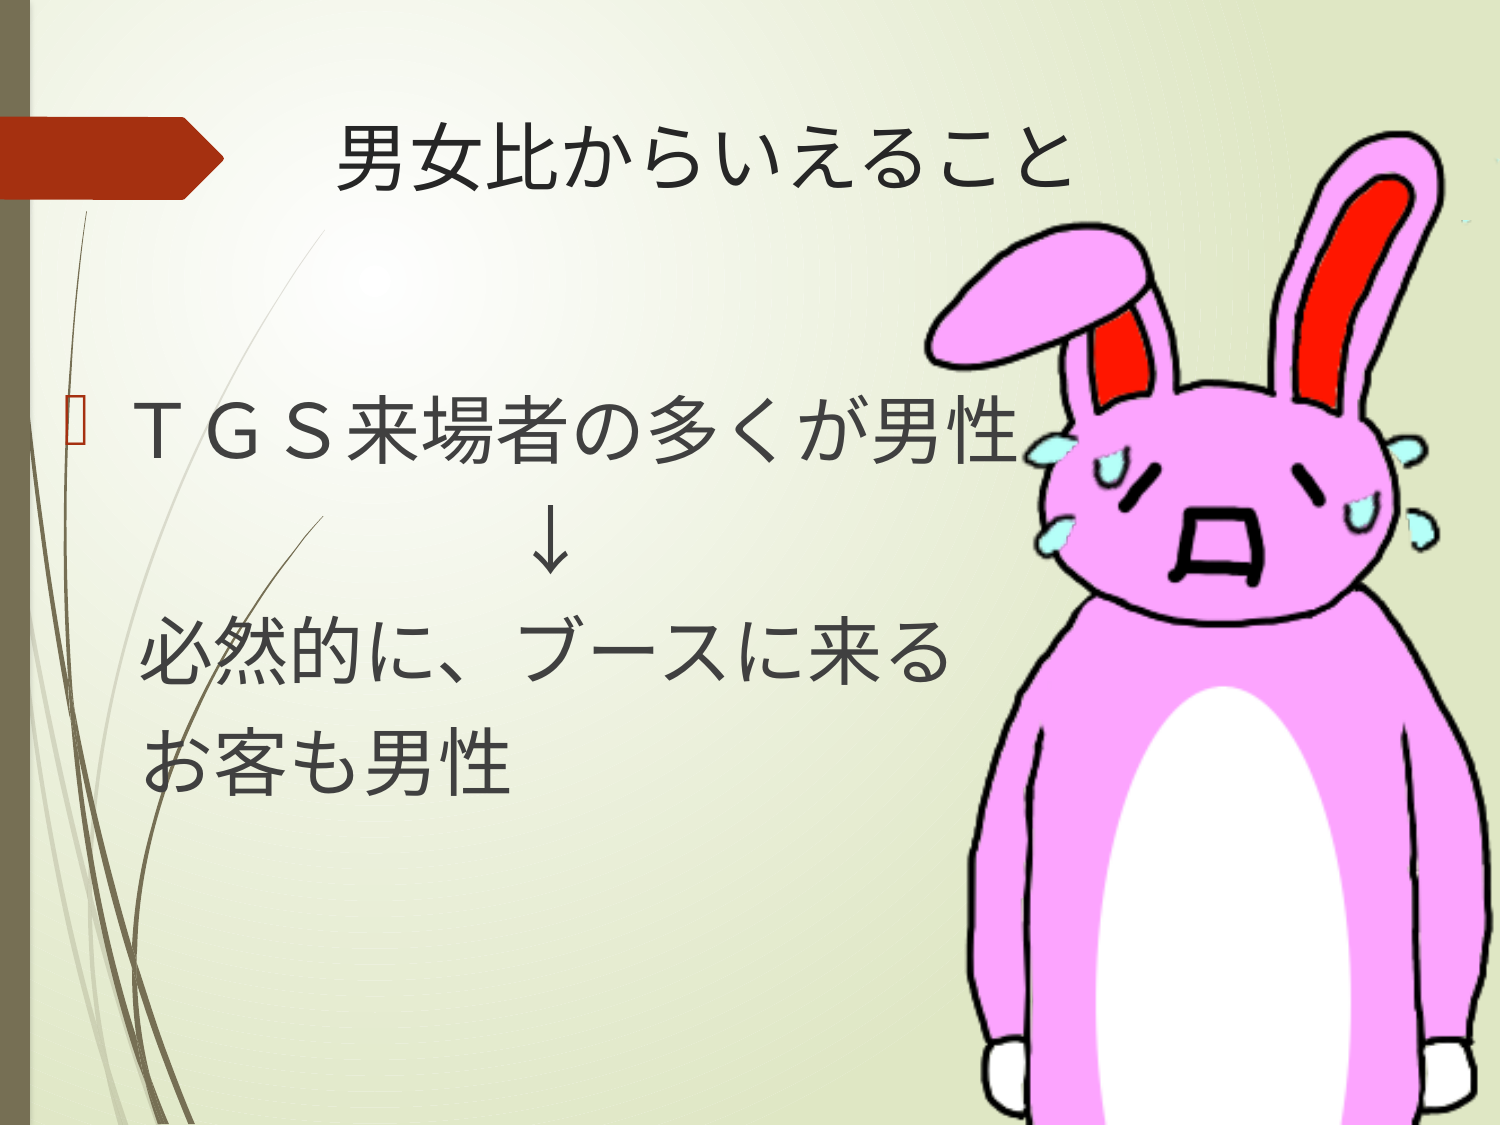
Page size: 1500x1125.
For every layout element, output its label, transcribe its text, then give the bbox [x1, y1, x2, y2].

list ＴＧＳ来場者の多くが男性 ↓ 必然的に、ブースに来る お客も男性 [48, 375, 904, 996]
picture [532, 0, 1500, 1125]
title 男女比からいえること [319, 102, 628, 313]
